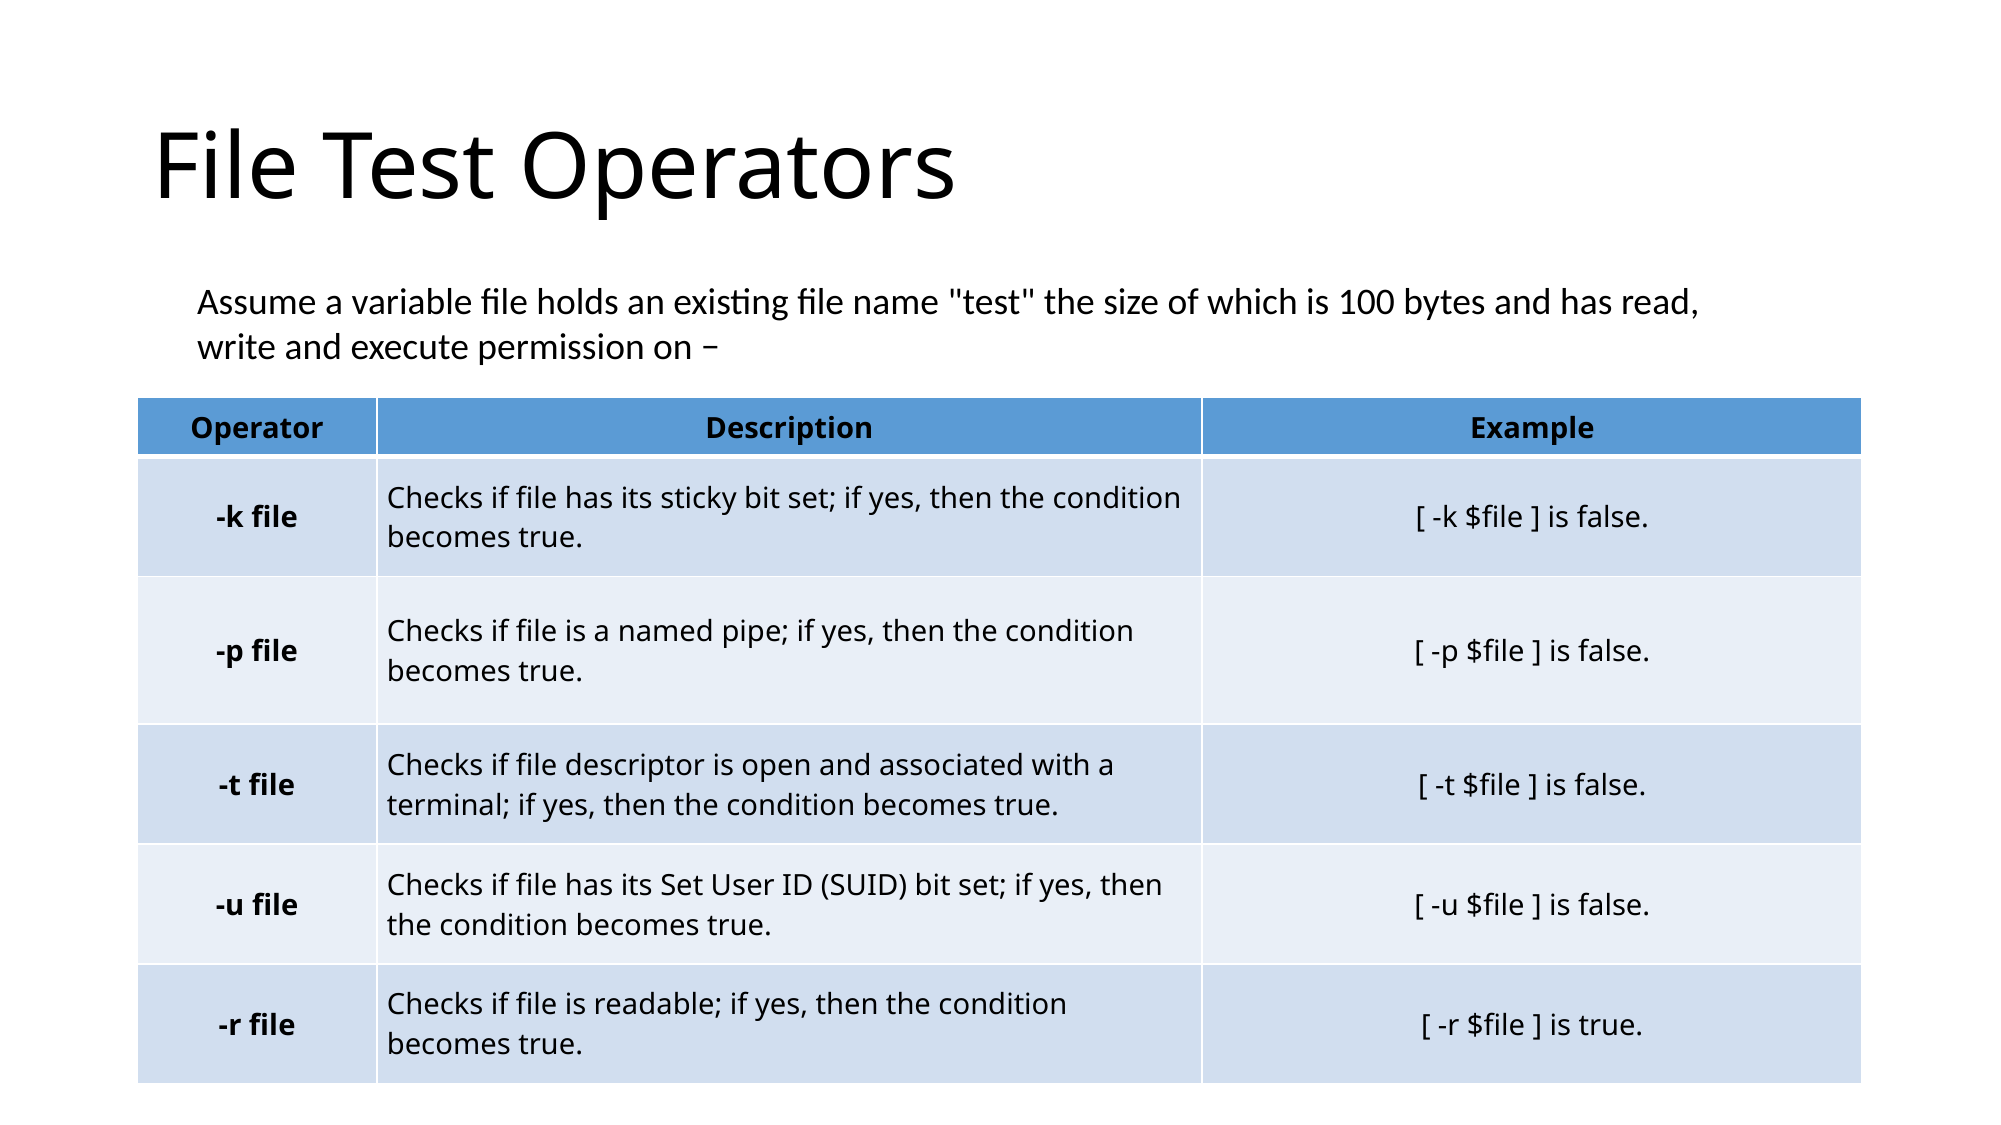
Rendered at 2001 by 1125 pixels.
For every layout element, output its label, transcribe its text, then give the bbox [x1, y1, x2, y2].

table_header Description [378, 398, 1201, 454]
table_cell -u file [138, 845, 376, 963]
title File Test Operators [137, 59, 1863, 278]
table_cell [ -t $file ] is false. [1203, 725, 1861, 843]
table_cell -r file [138, 965, 376, 1083]
table_header Example [1203, 398, 1861, 454]
table_cell -k file [138, 459, 376, 576]
table_cell Checks if file has its Set User ID (SUID) bit set; if yes, then the condition becomes true. [378, 845, 1201, 963]
table_cell [ -p $file ] is false. [1203, 577, 1861, 723]
table_header Operator [138, 398, 376, 454]
table_cell -p file [138, 577, 376, 723]
table_cell [ -u $file ] is false. [1203, 845, 1861, 963]
table_cell -t file [138, 725, 376, 843]
table_cell [ -k $file ] is false. [1203, 459, 1861, 576]
table_cell Checks if file descriptor is open and associated with a terminal; if yes, then the condition becomes true. [378, 725, 1201, 843]
text_box Assume a variable file holds an existing file name "test" the size of which is 100 bytes and has read, write and execute permission on − [182, 269, 1746, 375]
table_cell [ -r $file ] is true. [1203, 965, 1861, 1083]
table_cell Checks if file is readable; if yes, then the condition becomes true. [378, 965, 1201, 1083]
table_cell Checks if file has its sticky bit set; if yes, then the condition becomes true. [378, 459, 1201, 576]
table_cell Checks if file is a named pipe; if yes, then the condition becomes true. [378, 577, 1201, 723]
